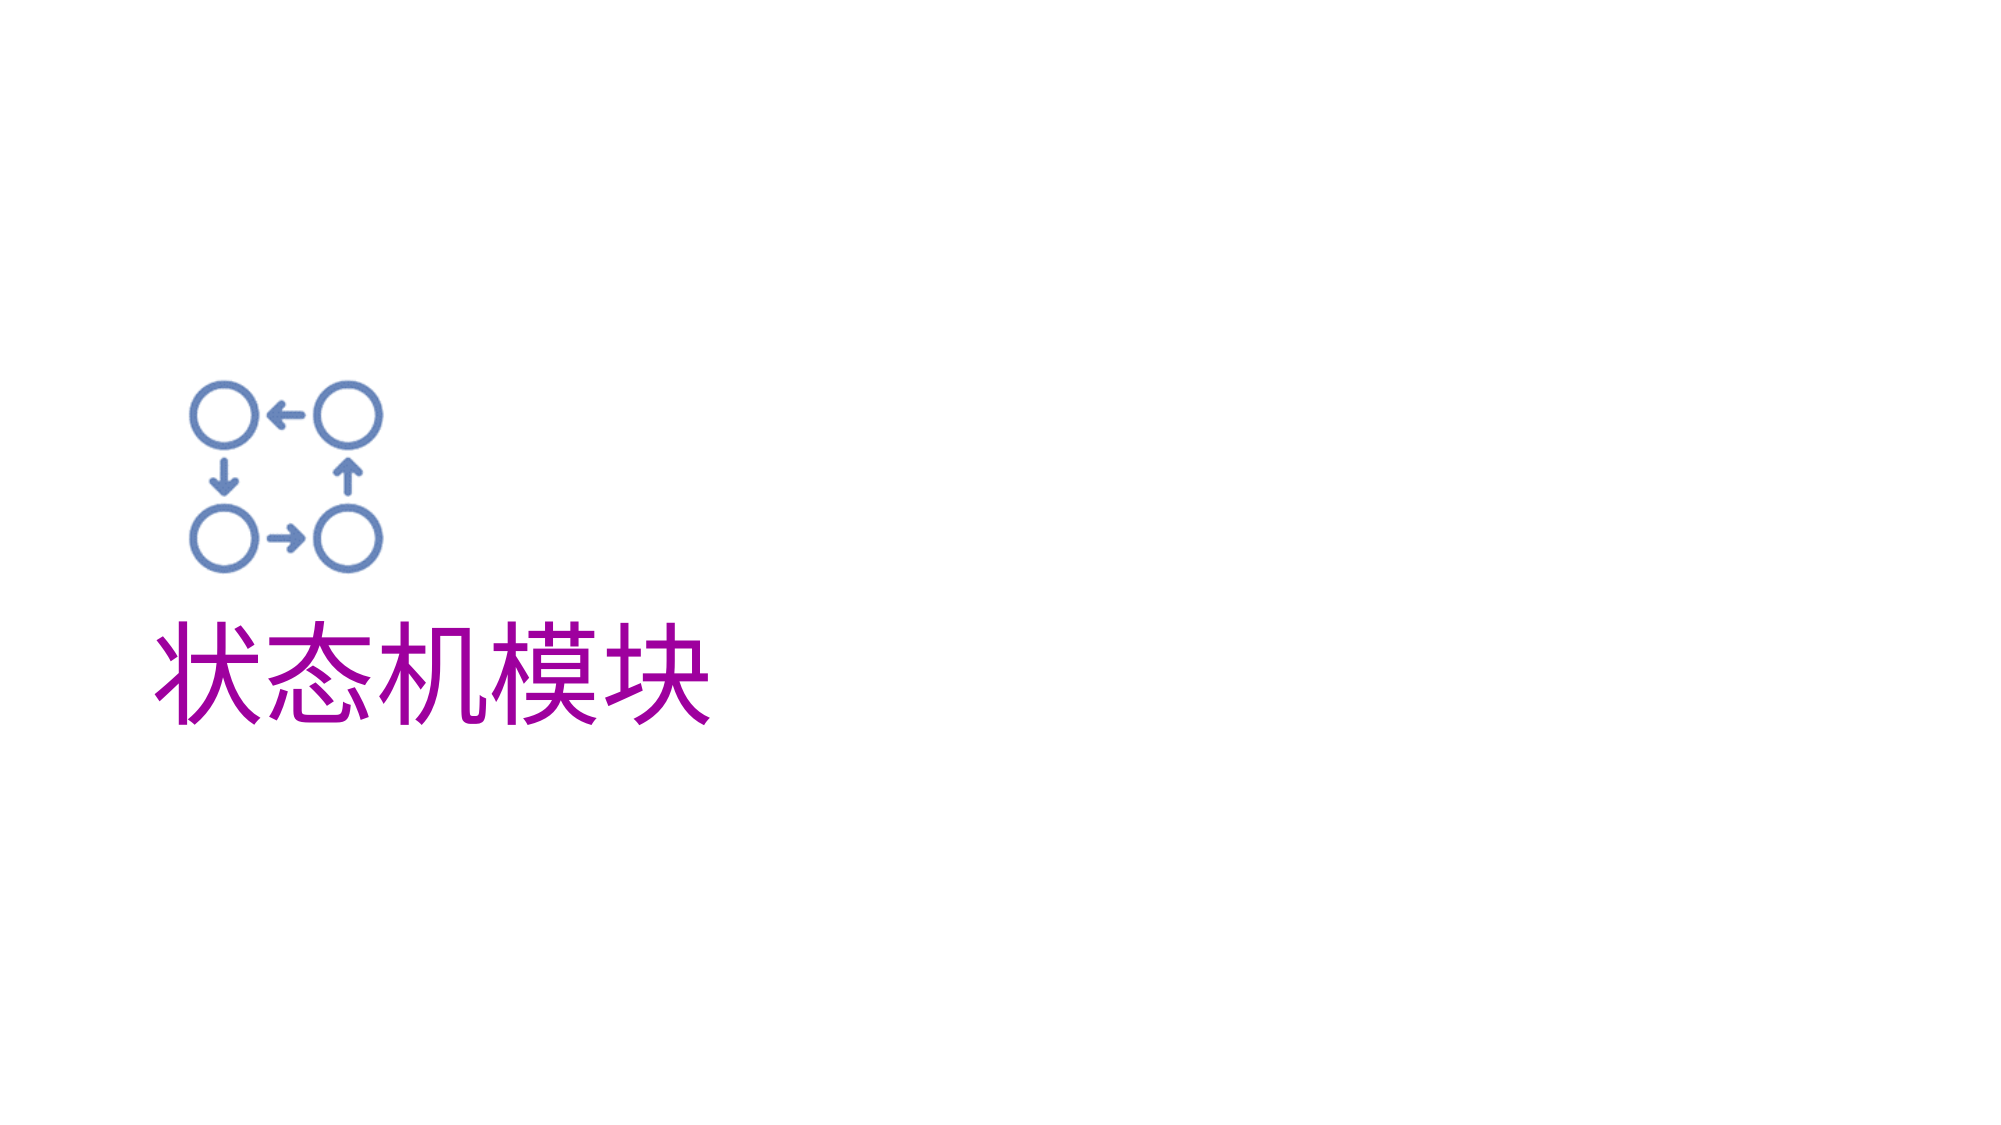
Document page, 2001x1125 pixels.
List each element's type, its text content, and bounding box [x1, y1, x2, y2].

picture [146, 348, 423, 600]
title 状态机模块 [136, 280, 1862, 749]
